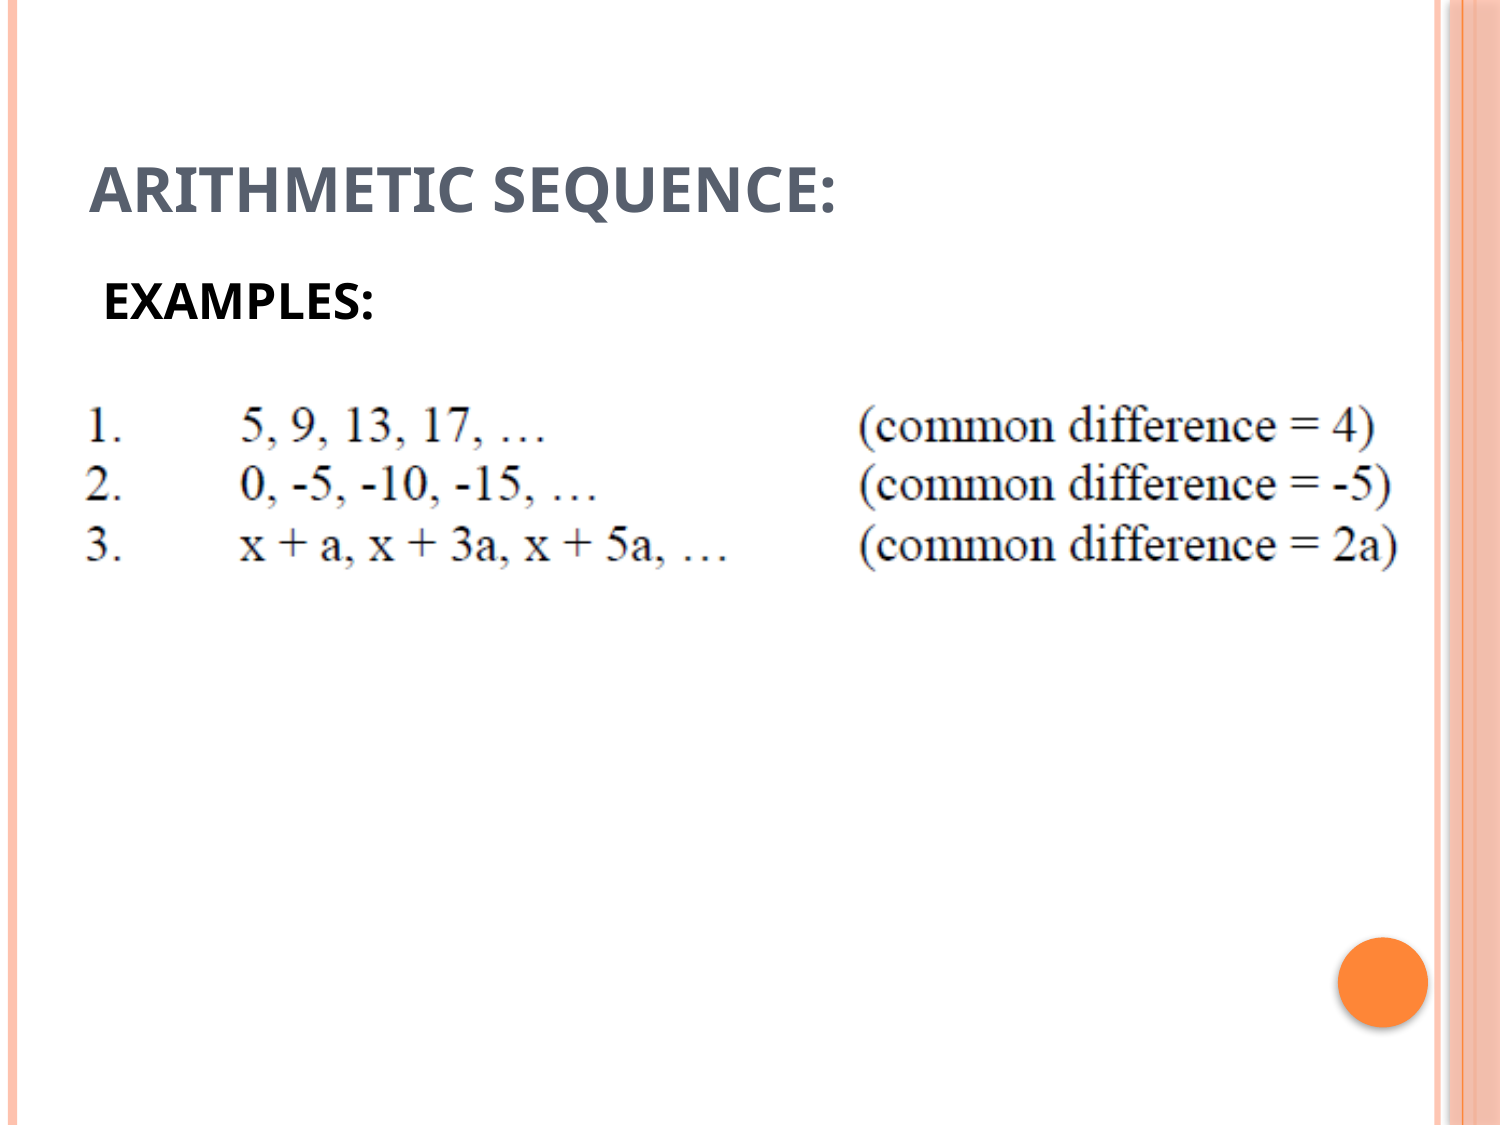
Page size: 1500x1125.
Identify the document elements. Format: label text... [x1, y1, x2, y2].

title ARITHMETIC SEQUENCE: [75, 45, 1300, 233]
picture [71, 399, 1423, 584]
text_box EXAMPLES: [87, 262, 1438, 338]
